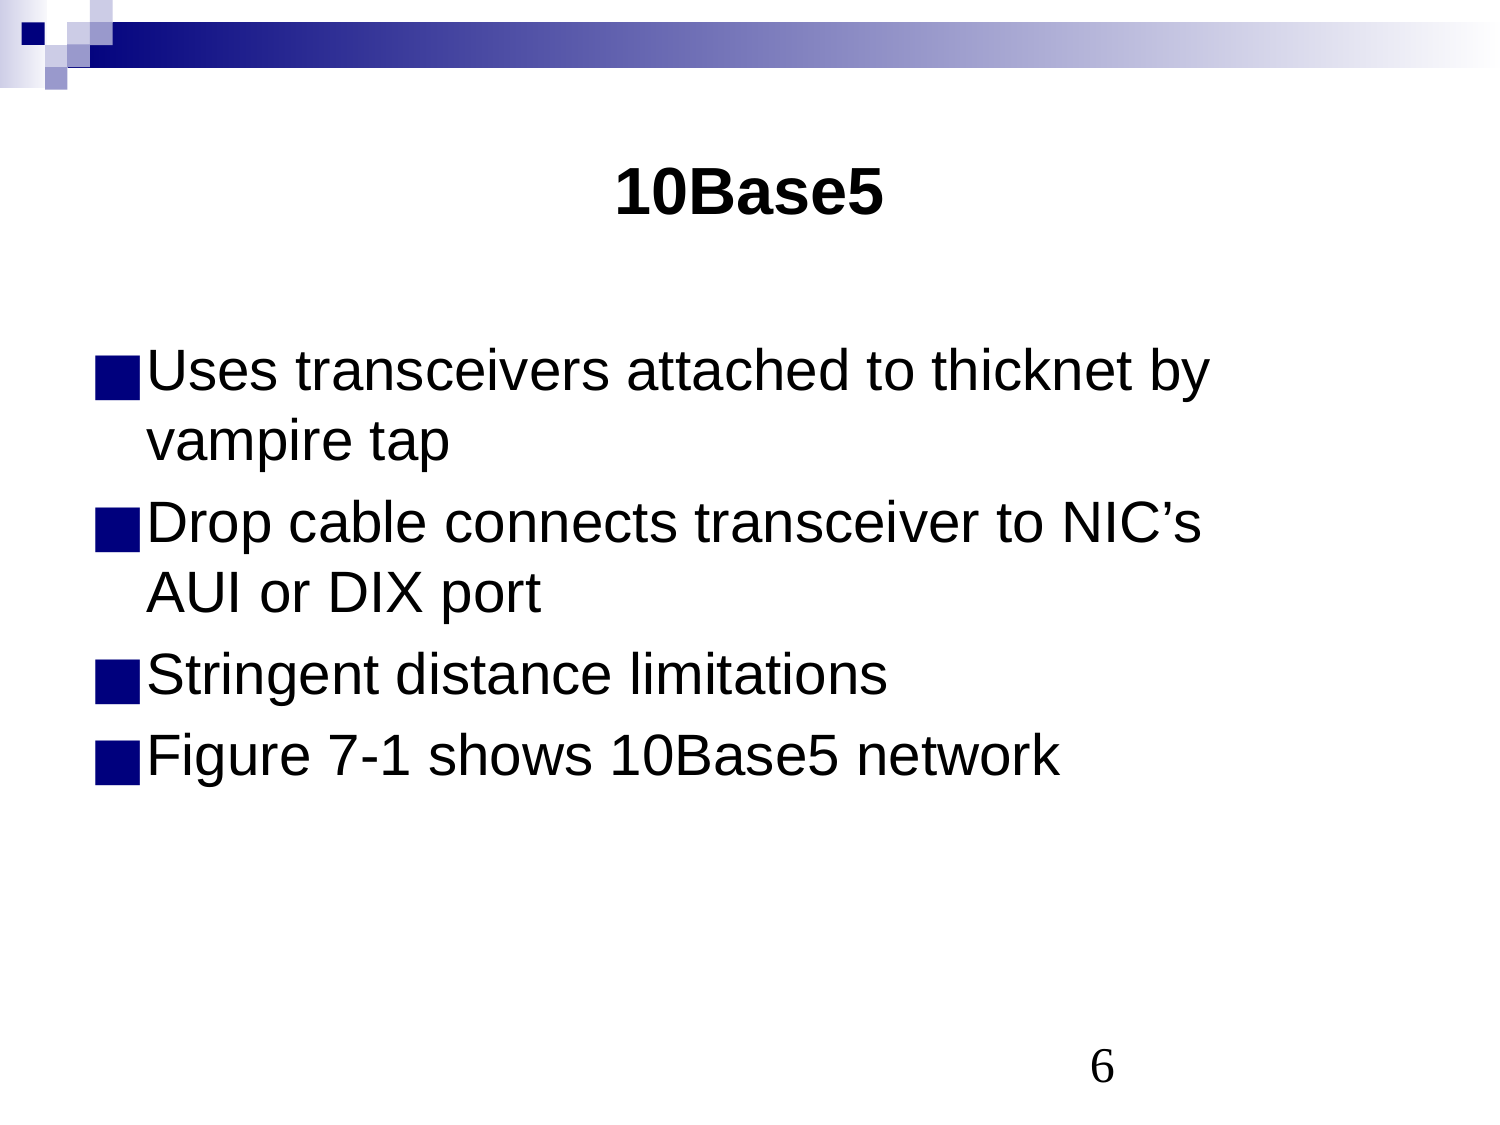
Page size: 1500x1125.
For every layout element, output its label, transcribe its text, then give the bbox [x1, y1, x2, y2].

title 10Base5 [75, 75, 1425, 300]
list Uses transceivers attached to thicknet by vampire tap Drop cable connects transceiver to NIC’s AUI or DIX port Stringent distance limitations Figure 7-1 shows 10Base5 network [75, 324, 1425, 963]
slide_number ‹#› [1074, 1025, 1425, 1100]
